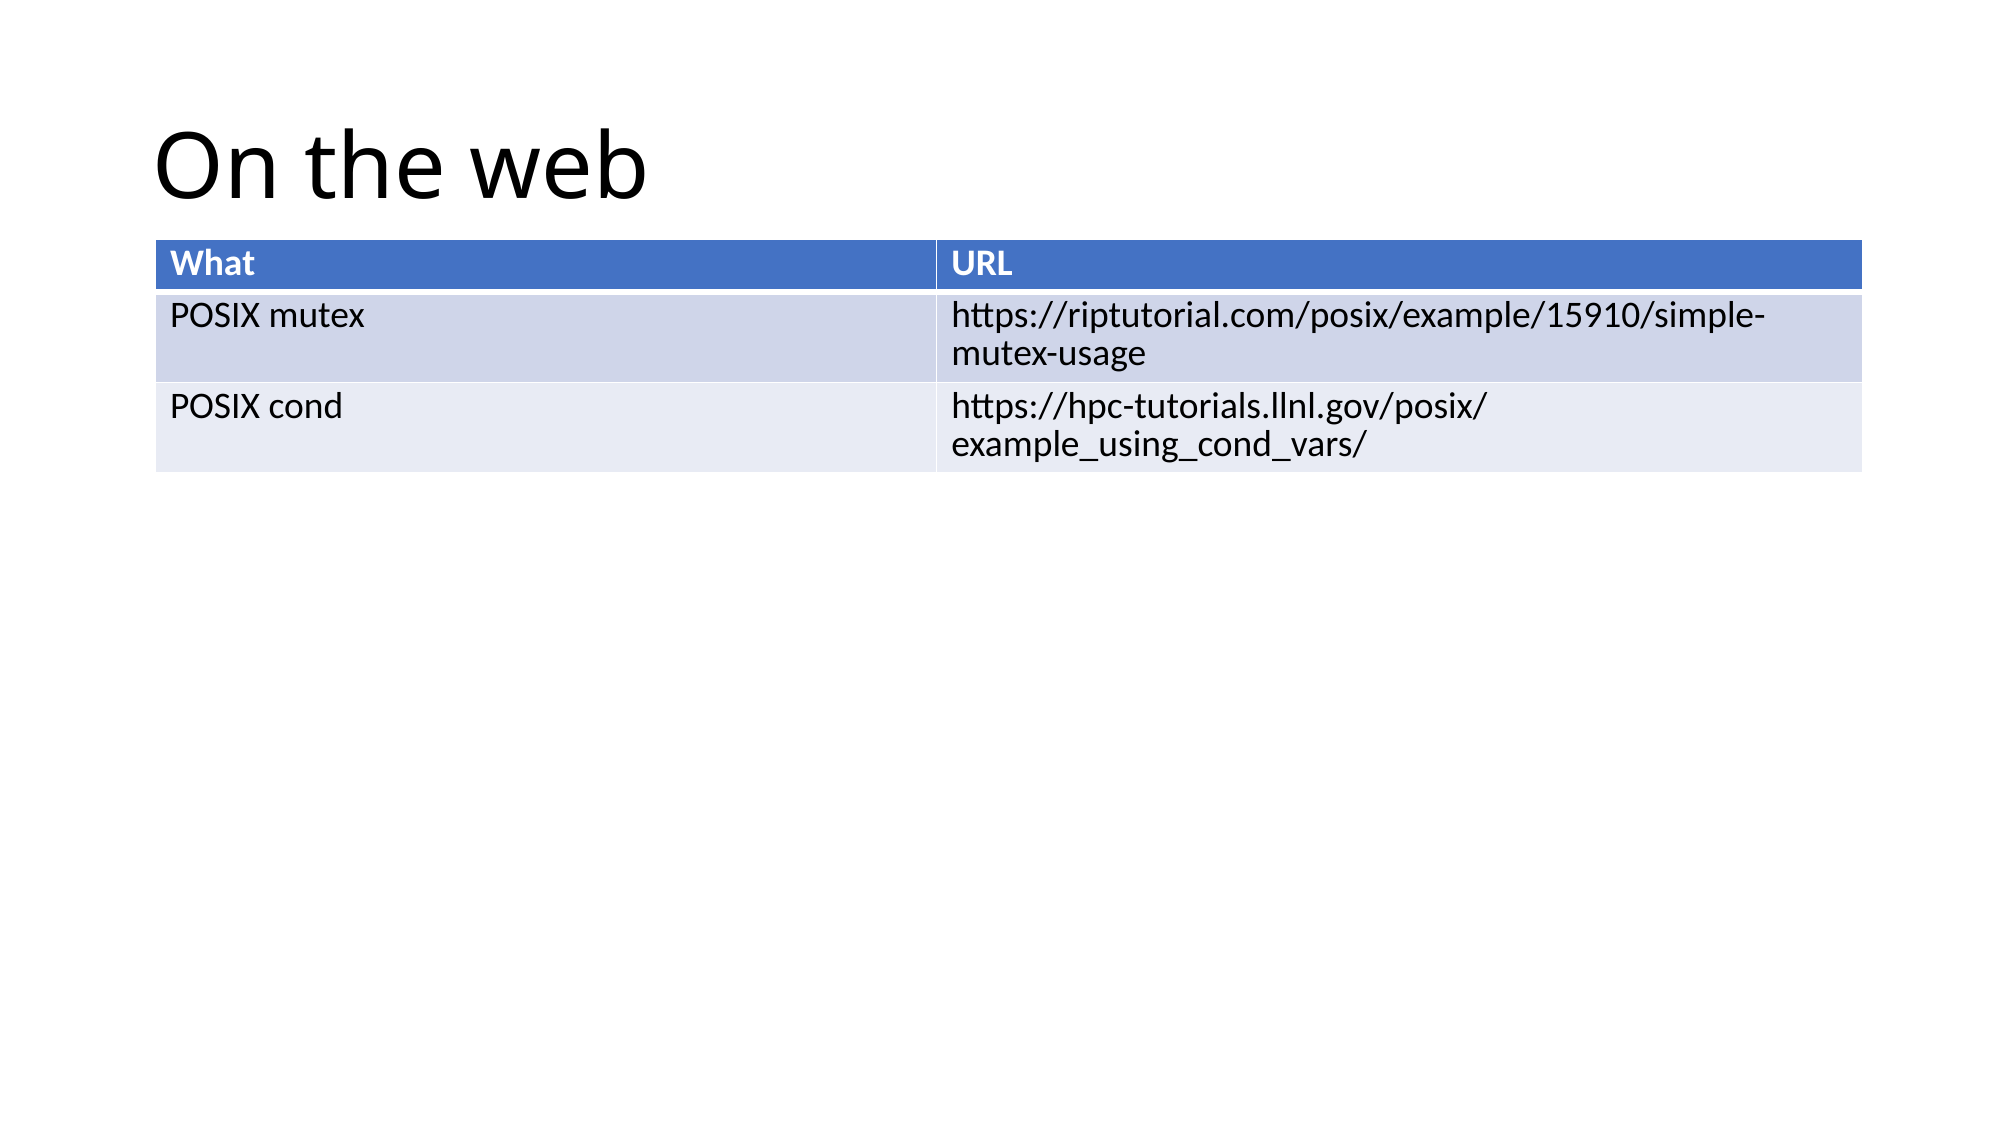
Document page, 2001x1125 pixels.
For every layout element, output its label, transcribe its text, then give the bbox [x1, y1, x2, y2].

table_cell https://hpc-tutorials.llnl.gov/posix/example_using_cond_vars/ [937, 383, 1862, 472]
table_cell POSIX cond [156, 383, 936, 472]
table_header What [156, 240, 936, 289]
table_cell https://riptutorial.com/posix/example/15910/simple-mutex-usage [937, 295, 1862, 382]
table_cell POSIX mutex [156, 295, 936, 382]
title On the web [137, 59, 1863, 278]
table_header URL [937, 240, 1862, 289]
